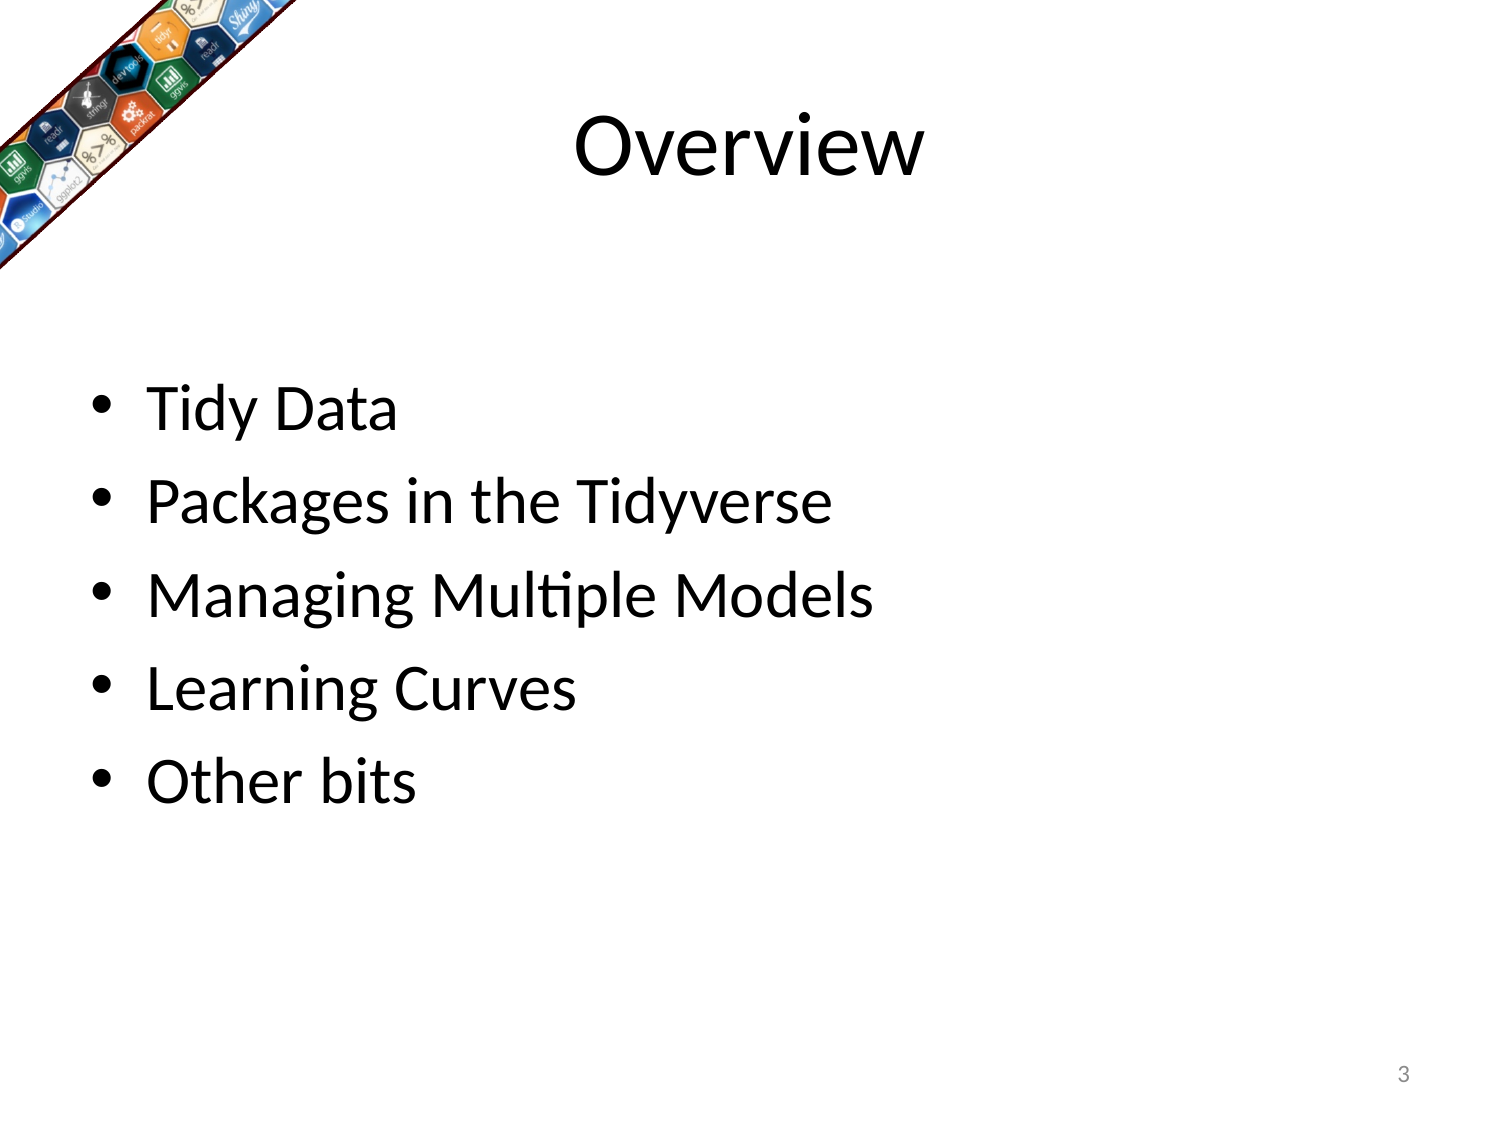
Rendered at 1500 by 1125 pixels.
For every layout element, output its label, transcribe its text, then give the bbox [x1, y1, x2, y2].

list Tidy Data Packages in the Tidyverse Managing Multiple Models Learning Curves Other bits [75, 262, 1425, 1005]
slide_number 3 [1074, 1042, 1425, 1103]
picture [0, 0, 490, 269]
title Overview [75, 45, 1425, 233]
